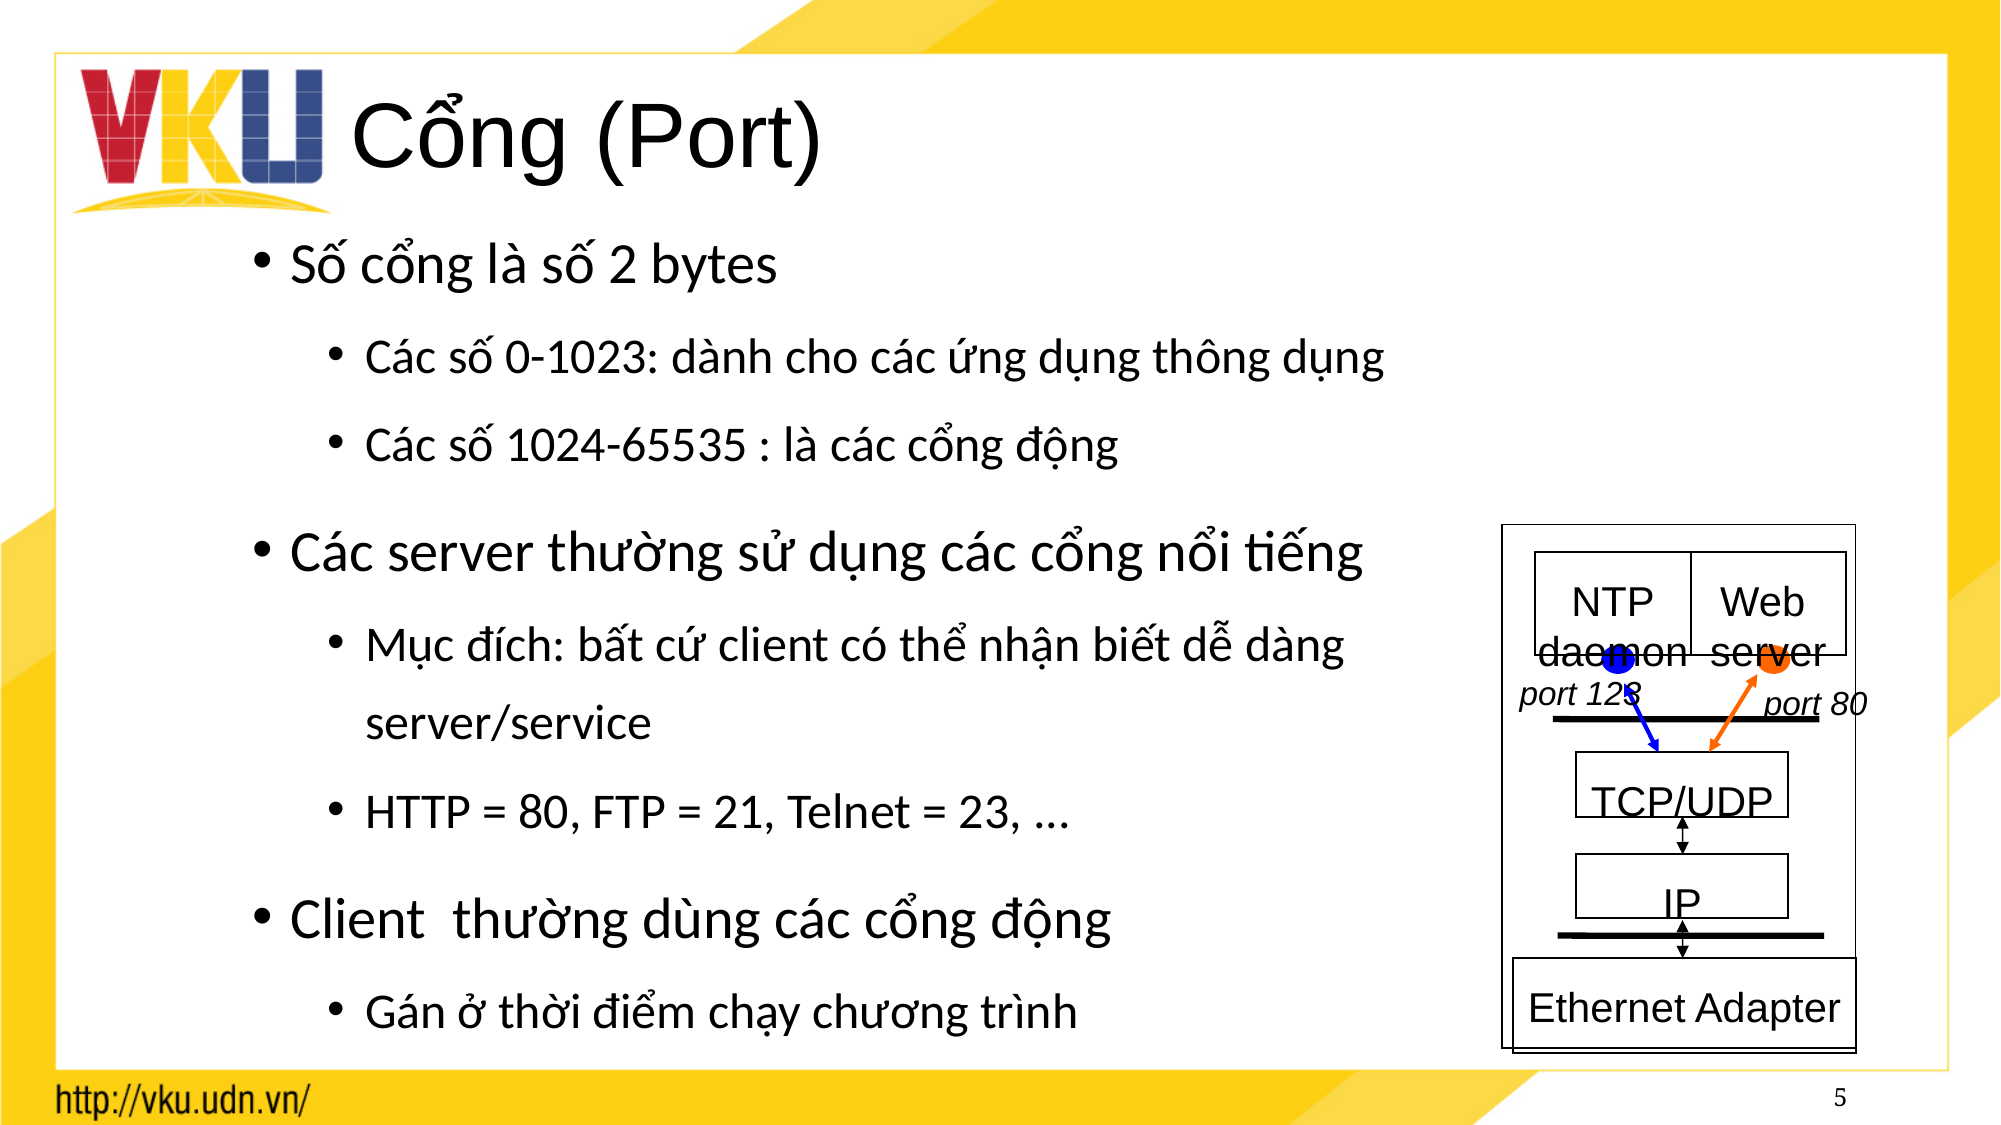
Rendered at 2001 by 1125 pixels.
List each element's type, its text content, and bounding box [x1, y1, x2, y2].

slide_number 5 [1412, 1071, 1863, 1125]
picture [0, 0, 2001, 1125]
list Số cổng là số 2 bytes Các số 0-1023: dành cho các ứng dụng thông dụng Các số 1024-65535 : là các cổng động Các server thường sử dụng các cổng nổi tiếng Mục đích: bất cứ client có thể nhận biết dễ dàng server/service HTTP = 80, FTP = 21, Telnet = 23, ... Client thường dùng các cổng động Gán ở thời điểm chạy chương trình [237, 196, 1663, 1047]
title Cổng (Port) [335, 59, 1863, 216]
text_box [1501, 524, 1886, 1055]
